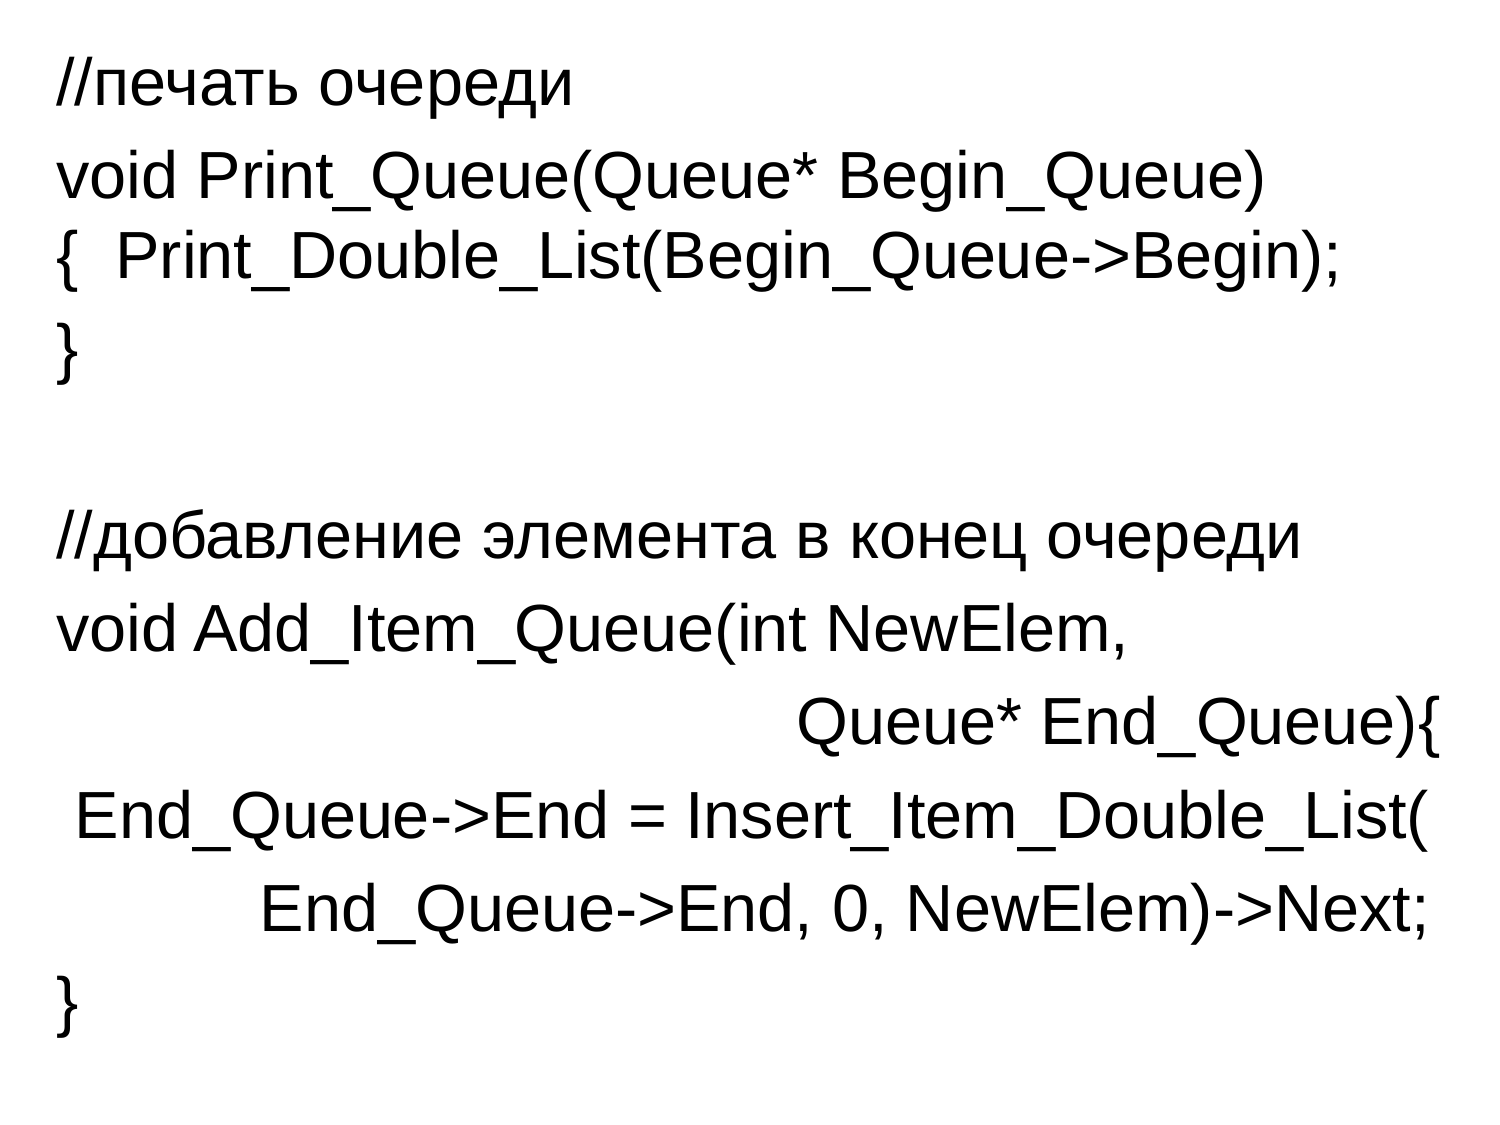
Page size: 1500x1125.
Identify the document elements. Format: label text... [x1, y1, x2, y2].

list //печать очереди void Print_Queue(Queue* Begin_Queue){ Print_Double_List(Begin_Queue->Begin); } //добавление элемента в конец очереди void Add_Item_Queue(int NewElem, Queue* End_Queue){ End_Queue->End = Insert_Item_Double_List( End_Queue->End, 0, NewElem)->Next; } [41, 30, 1471, 1095]
